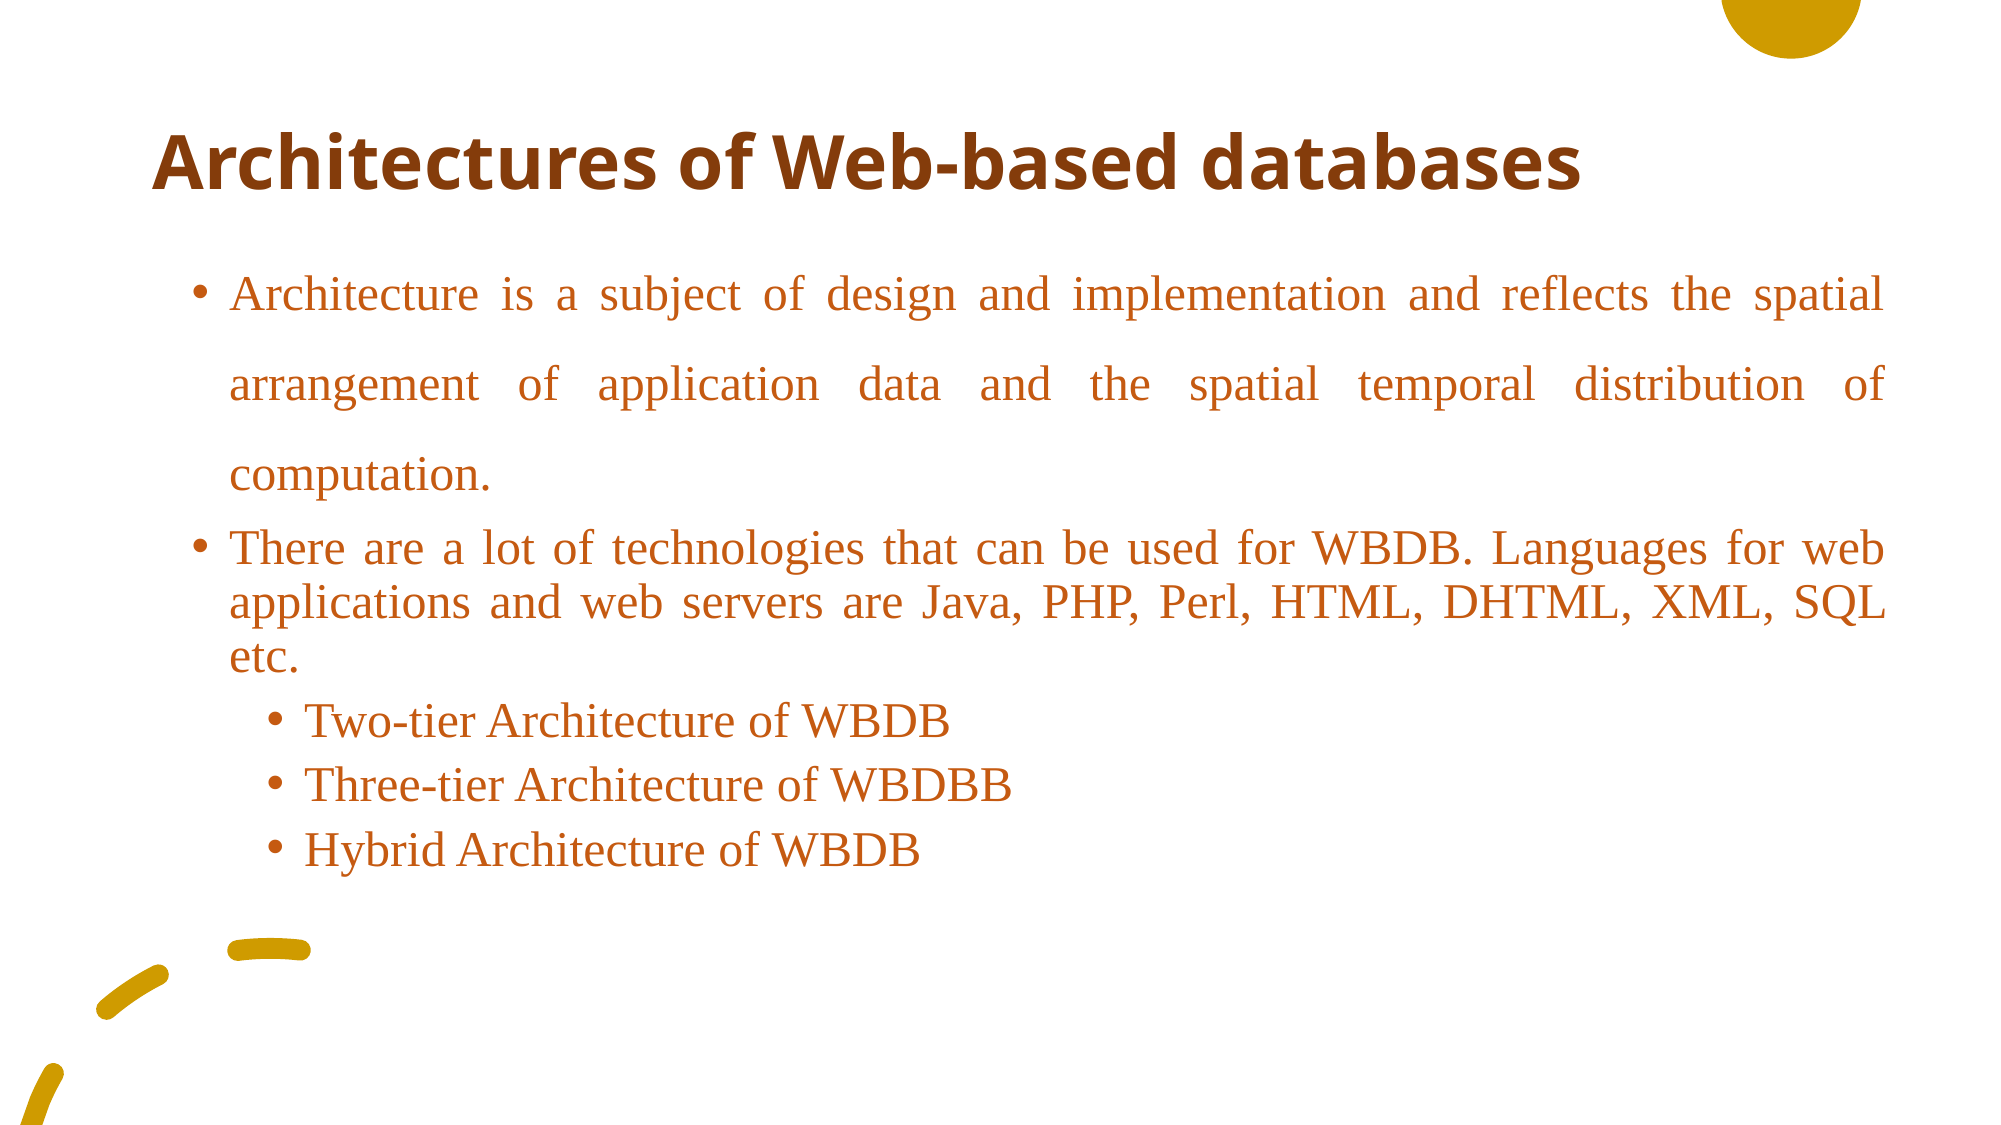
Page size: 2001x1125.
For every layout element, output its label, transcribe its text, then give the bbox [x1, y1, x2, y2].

list Architecture is a subject of design and implementation and reflects the spatial arrangement of application data and the spatial temporal distribution of computation. There are a lot of technologies that can be used for WBDB. Languages for web applications and web servers are Java, PHP, Perl, HTML, DHTML, XML, SQL etc. Two-tier Architecture of WBDB Three-tier Architecture of WBDBB Hybrid Architecture of WBDB [176, 223, 1902, 857]
title Architectures of Web-based databases [137, 53, 1863, 271]
